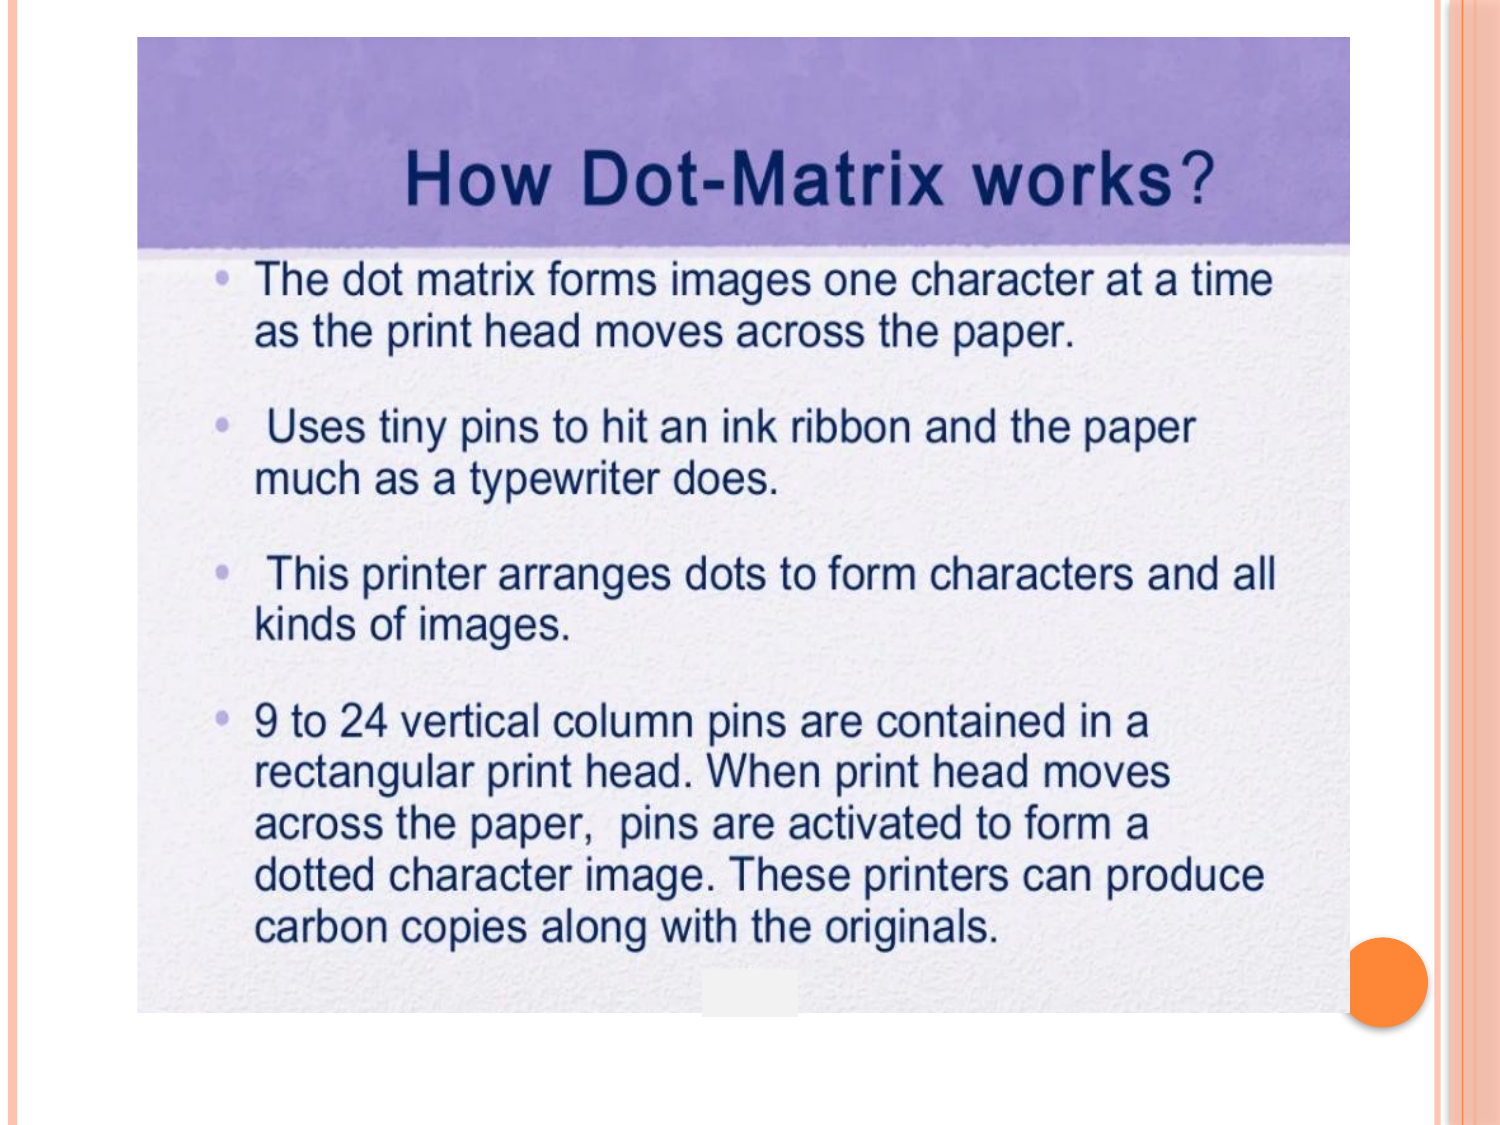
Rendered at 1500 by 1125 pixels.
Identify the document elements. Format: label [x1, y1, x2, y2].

picture [136, 36, 1351, 1013]
